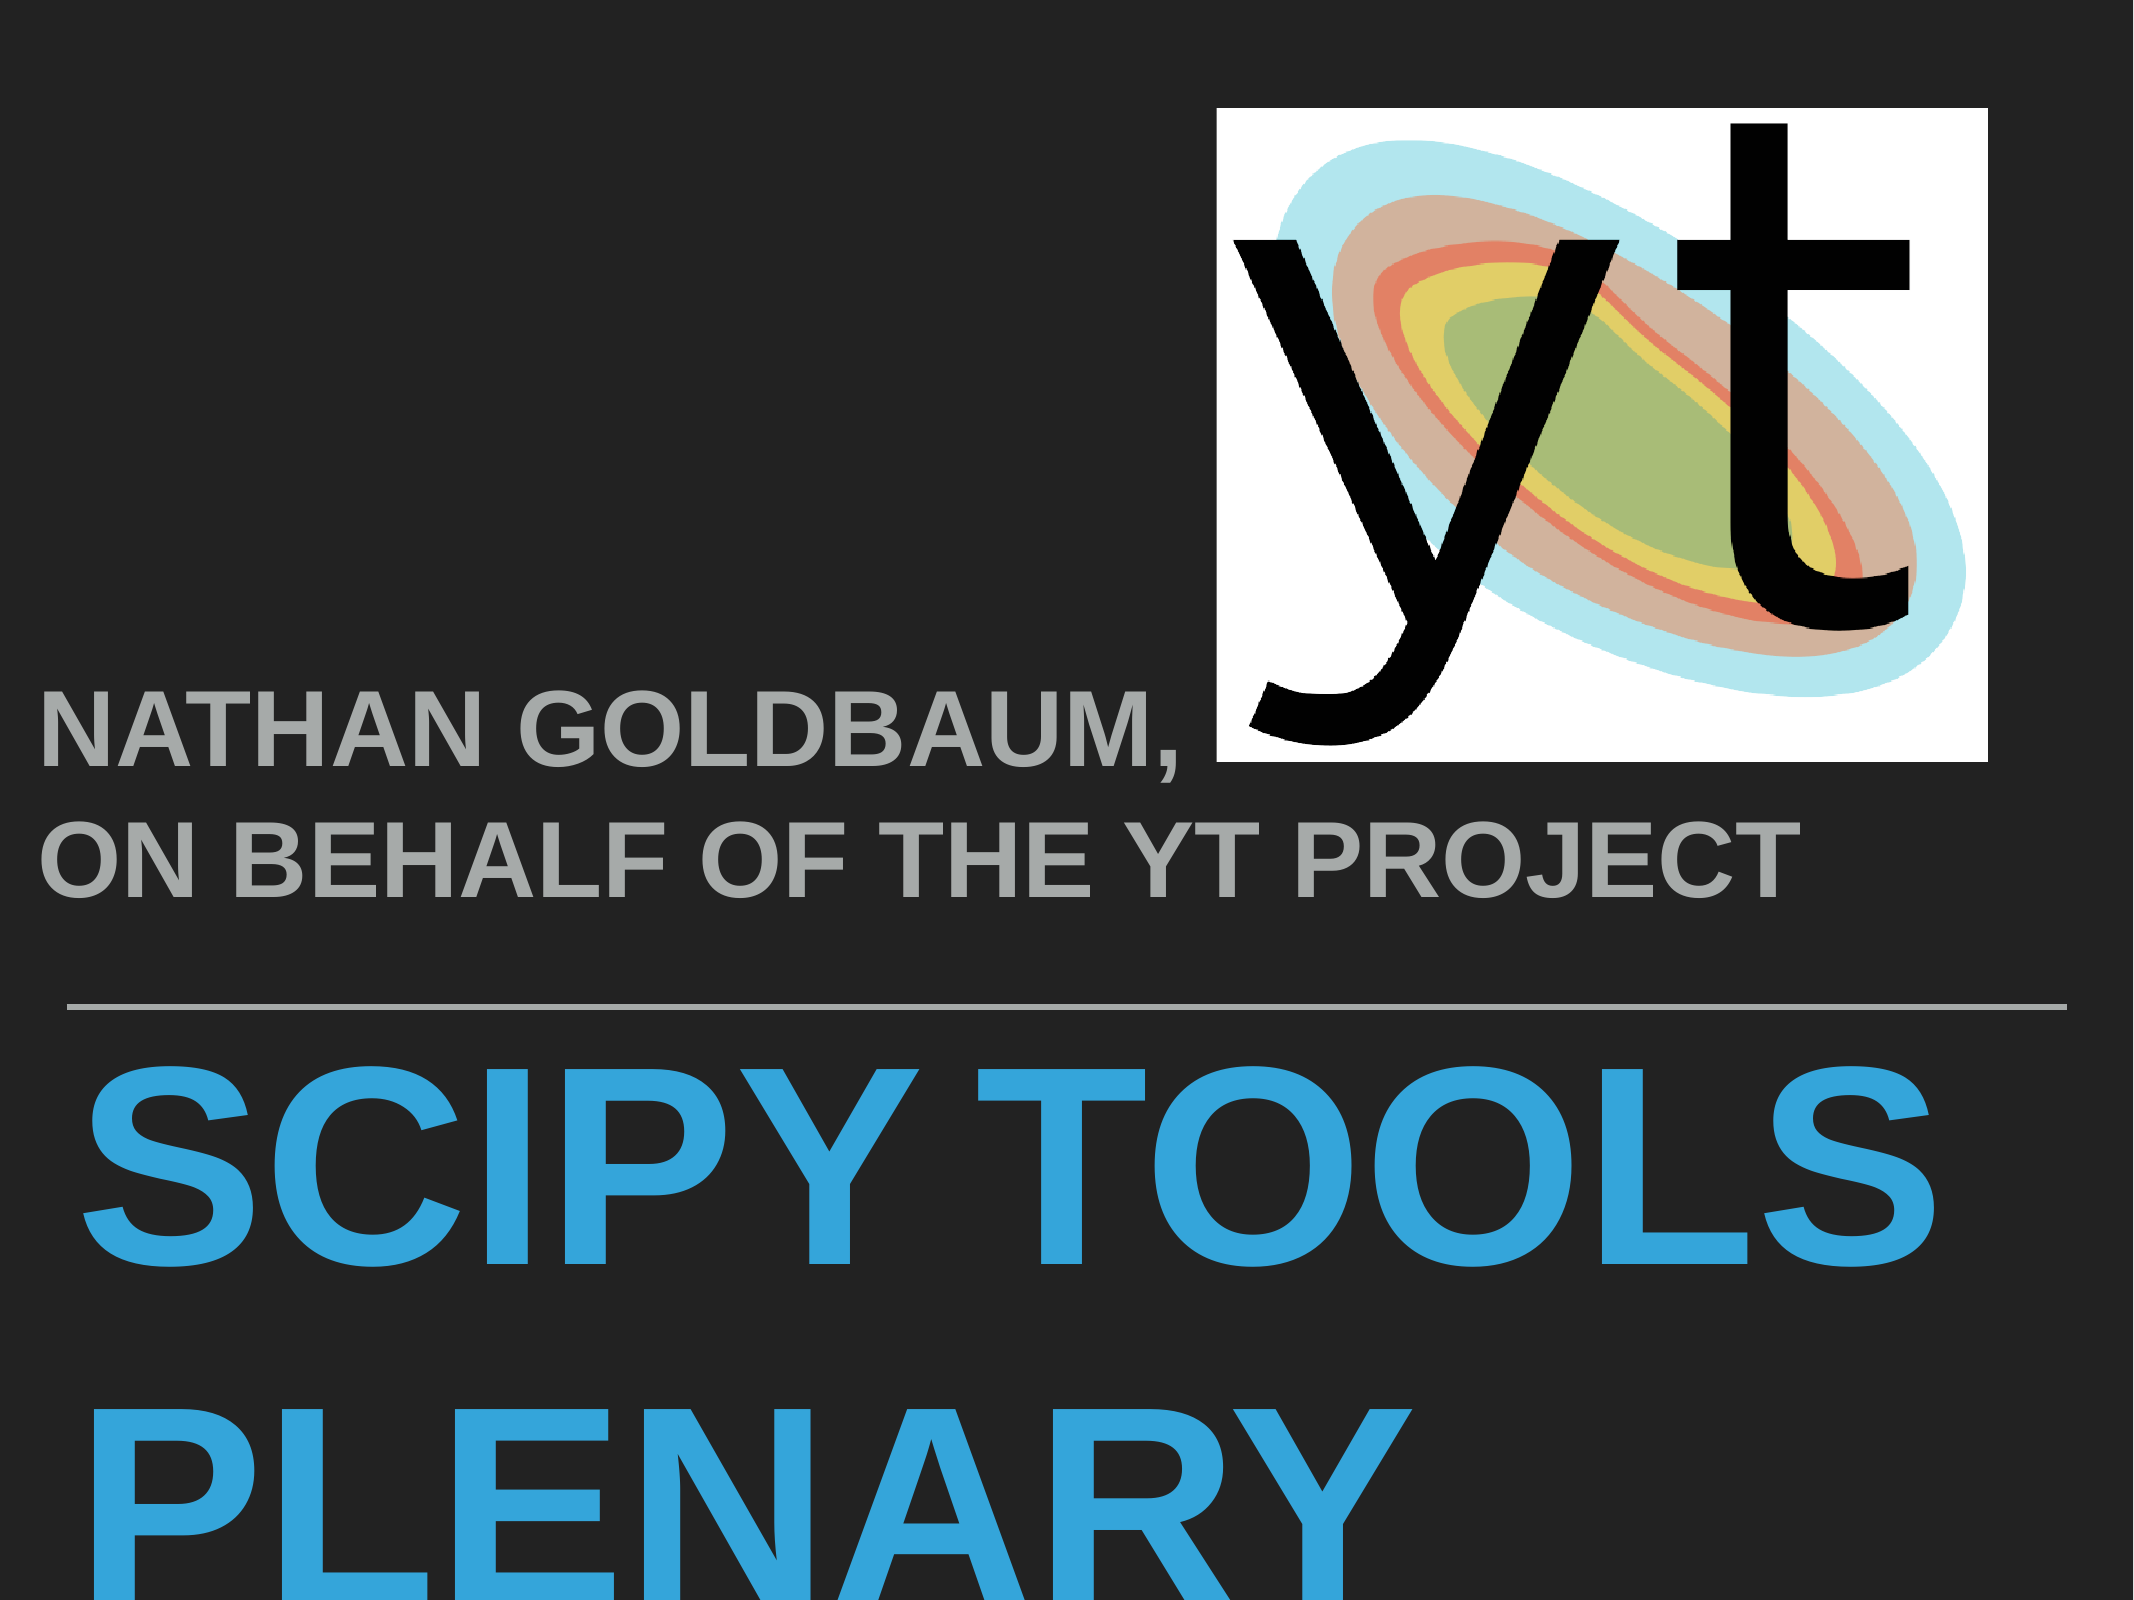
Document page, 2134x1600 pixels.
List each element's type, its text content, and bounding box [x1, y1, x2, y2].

text_box ON BEHALF OF THE YT PROJECT [35, 786, 2049, 922]
text_box SCIPY TOOLS PLENARY [72, 979, 2040, 1324]
text_box [1216, 108, 1988, 762]
title NATHAN GOLDBAUM, [35, 655, 1219, 786]
